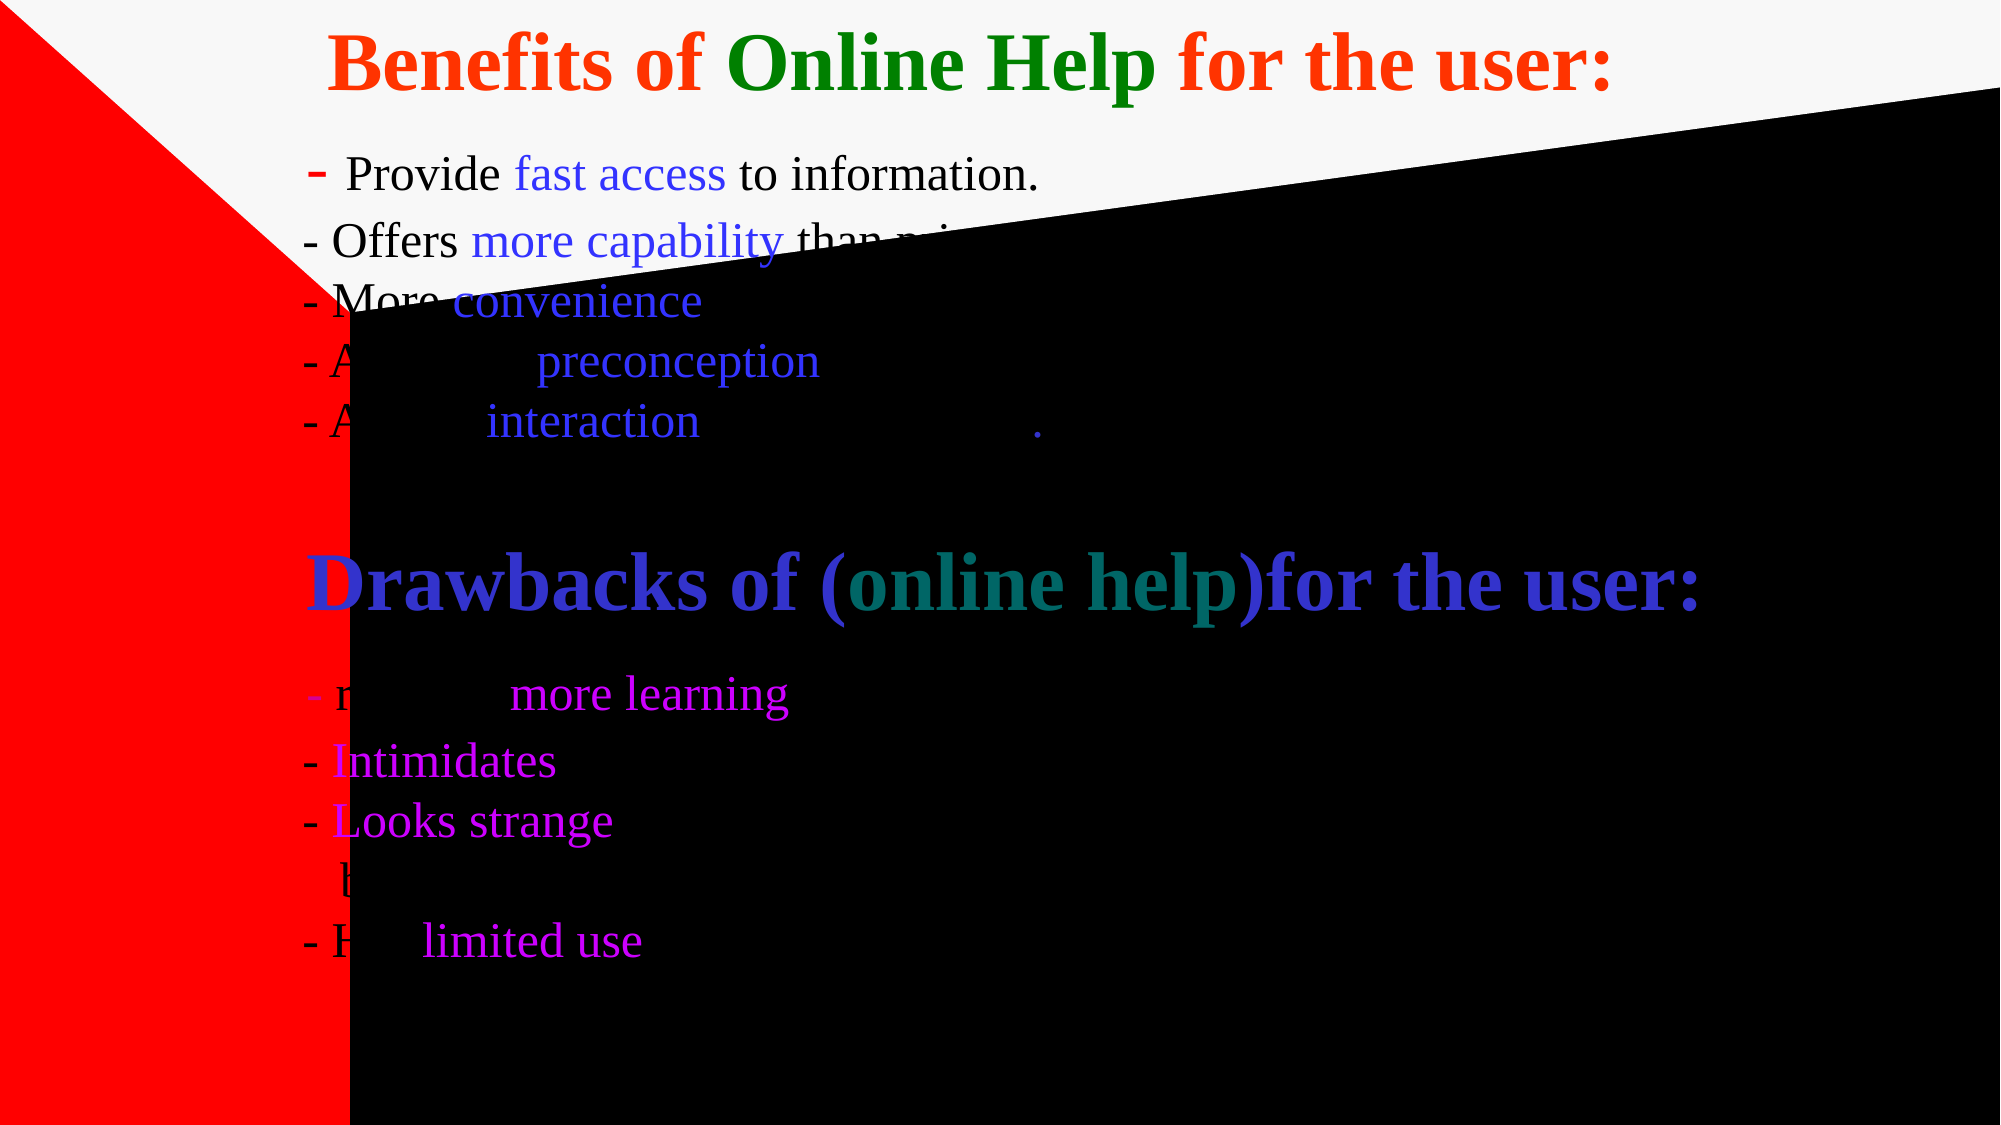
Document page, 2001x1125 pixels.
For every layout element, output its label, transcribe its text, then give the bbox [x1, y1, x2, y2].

title Benefits of Online Help for the user: - Provide fast access to information. - Offers more capability than print. - More convenience than books. - Avoid the preconception of books. - Allows interaction with documents. Drawbacks of (online help)for the user: - requires more learning. - Intimidates new(novice) users. - Looks strange, the concept of online help, they don’t have the weight bulk, and feel of paper. - Has limited use, can’t use it before installation [249, 0, 1750, 1125]
